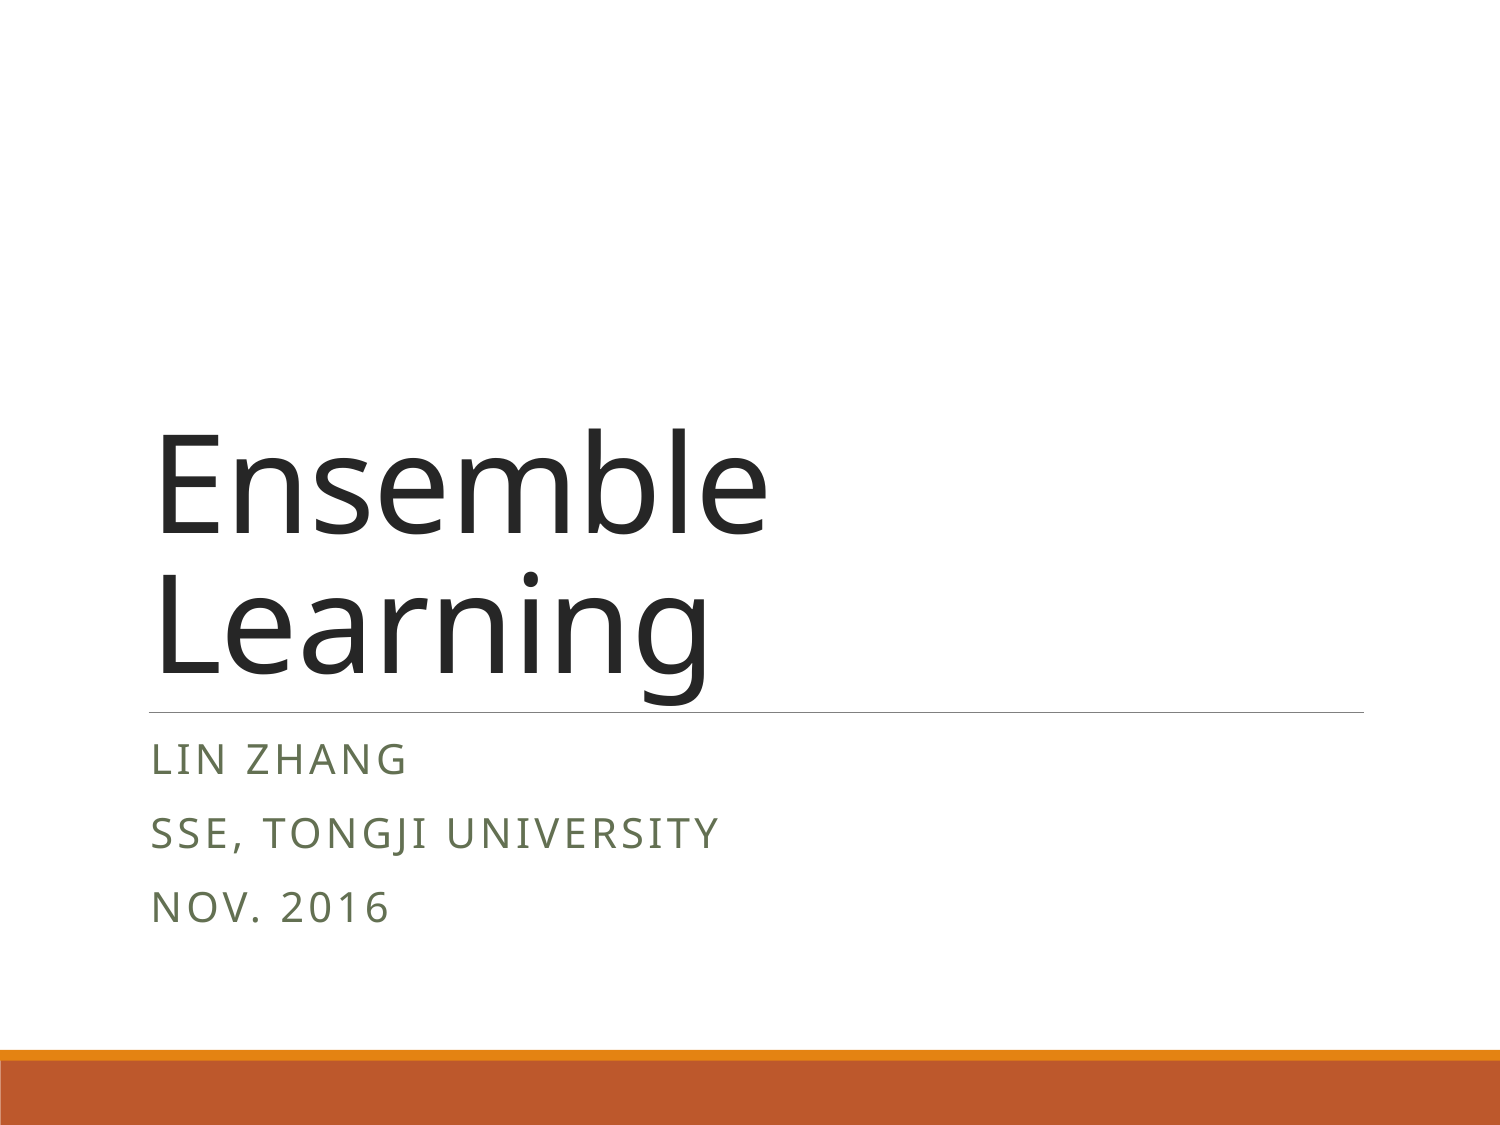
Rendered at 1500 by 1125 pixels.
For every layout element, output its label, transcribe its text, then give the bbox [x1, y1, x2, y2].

subtitle Lin zhang Sse, tongji university Nov. 2016 [135, 730, 1373, 977]
title Ensemble Learning [135, 124, 1373, 710]
